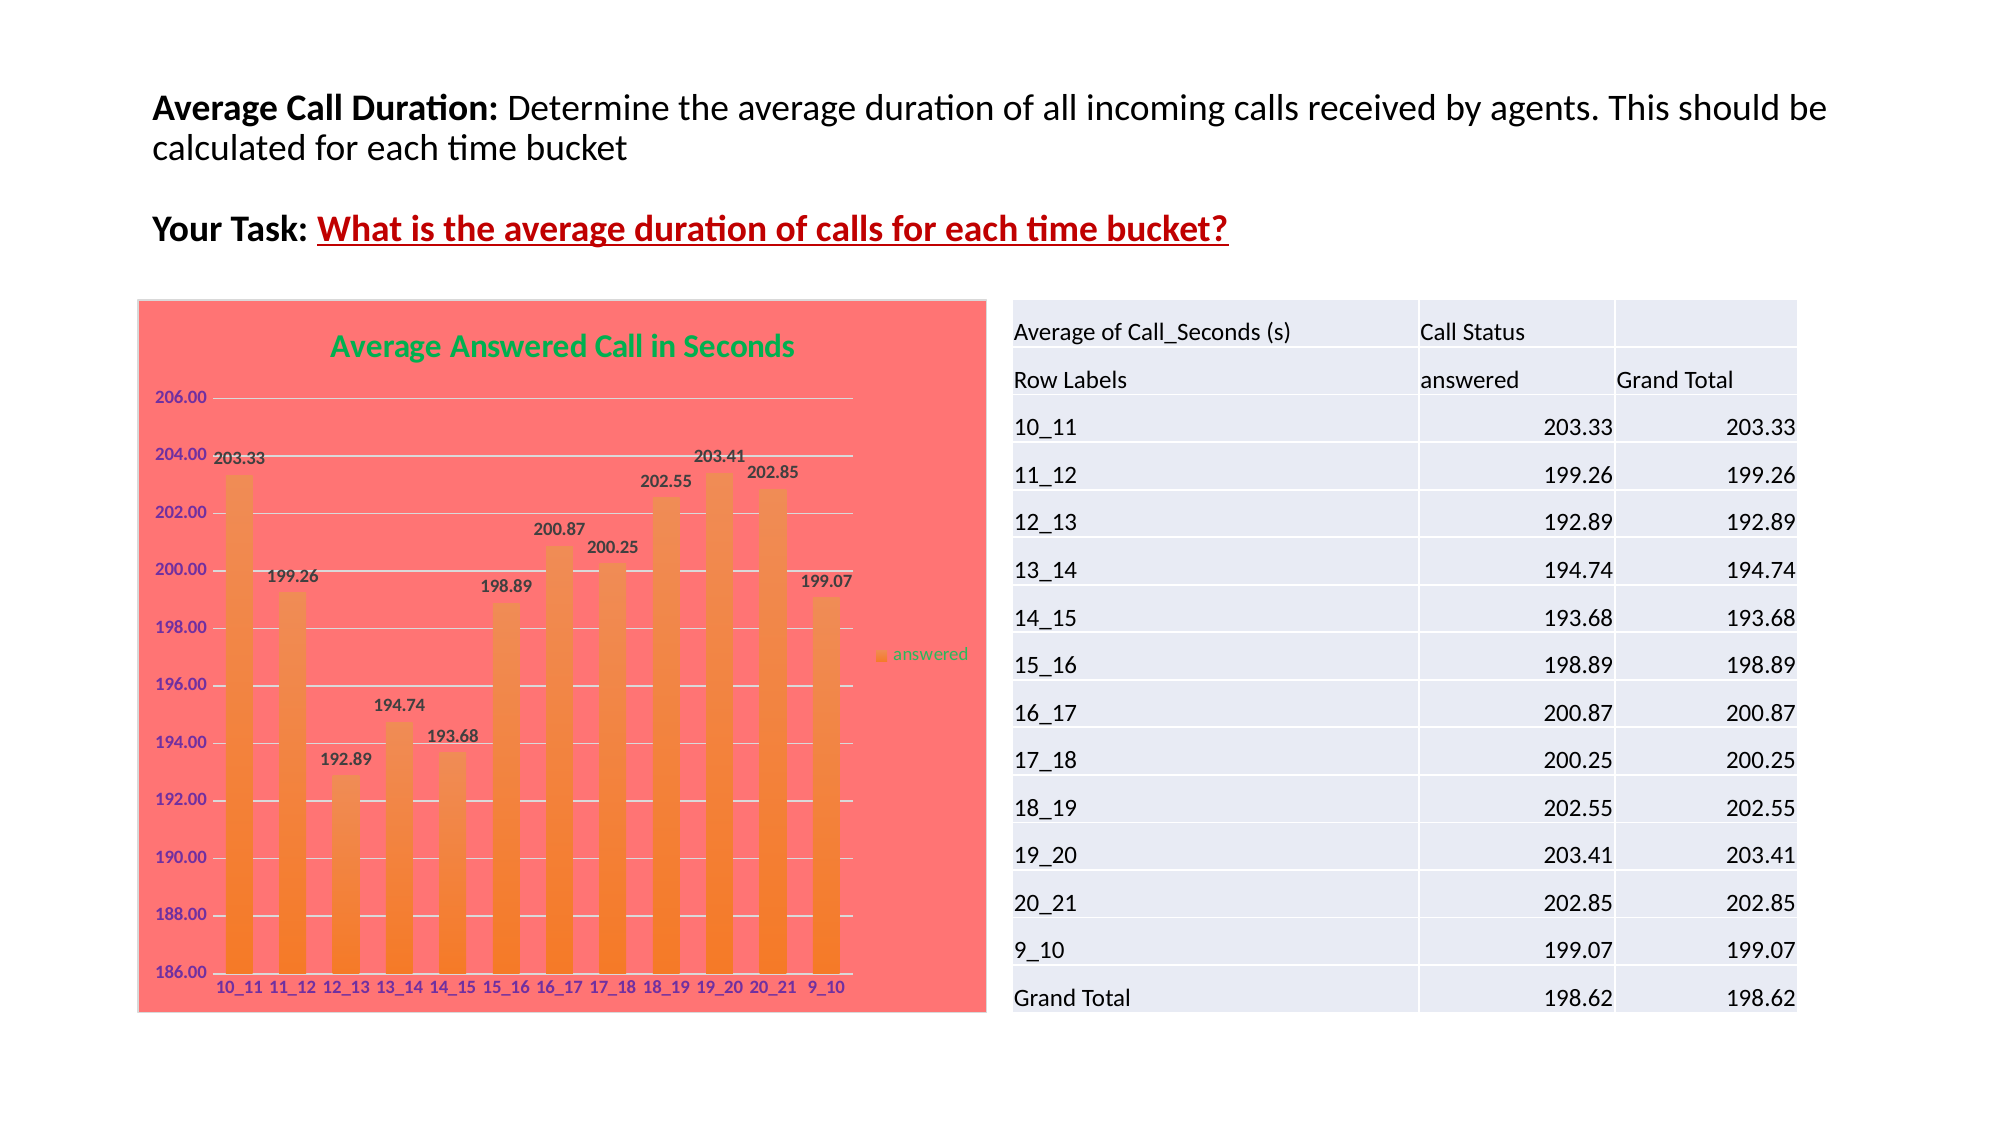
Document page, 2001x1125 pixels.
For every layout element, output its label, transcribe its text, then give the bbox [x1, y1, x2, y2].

table_cell 200.25 [1616, 728, 1797, 774]
table_cell 10_11 [1013, 395, 1418, 441]
table_cell 193.68 [1420, 586, 1614, 631]
table_cell 199.26 [1420, 443, 1614, 489]
table_cell 14_15 [1013, 586, 1418, 631]
table_cell 17_18 [1013, 728, 1418, 774]
table_cell 16_17 [1013, 681, 1418, 726]
table_cell 198.89 [1420, 633, 1614, 679]
table_cell Grand Total [1013, 966, 1418, 1012]
table_cell 194.74 [1420, 538, 1614, 584]
table_cell 11_12 [1013, 443, 1418, 489]
table_cell 199.07 [1616, 918, 1797, 964]
table_cell 9_10 [1013, 918, 1418, 964]
table_cell 200.25 [1420, 728, 1614, 774]
table_cell 13_14 [1013, 538, 1418, 584]
table_cell 192.89 [1420, 491, 1614, 536]
table_cell Row Labels [1013, 348, 1418, 394]
table_cell 199.07 [1420, 918, 1614, 964]
table_cell 198.62 [1420, 966, 1614, 1012]
table_cell 203.33 [1616, 395, 1797, 441]
table_cell 18_19 [1013, 776, 1418, 822]
table_cell 202.55 [1420, 776, 1614, 822]
table_cell 198.89 [1616, 633, 1797, 679]
table_header [1616, 300, 1797, 346]
table_header Call Status [1420, 300, 1614, 346]
table_header Average of Call_Seconds (s) [1013, 300, 1418, 346]
table_cell 198.62 [1616, 966, 1797, 1012]
title Average Call Duration: Determine the average duration of all incoming calls received by agents. This should be calculated for each time bucket Your Task: What is the average duration of calls for each time bucket? [137, 59, 1863, 278]
table_cell 12_13 [1013, 491, 1418, 536]
table_cell answered [1420, 348, 1614, 394]
table_cell 203.41 [1420, 823, 1614, 869]
table_cell 202.55 [1616, 776, 1797, 822]
table_cell 199.26 [1616, 443, 1797, 489]
table_cell 200.87 [1420, 681, 1614, 726]
table_cell 193.68 [1616, 586, 1797, 631]
table_cell 20_21 [1013, 871, 1418, 917]
chart [137, 299, 988, 1014]
table_cell 200.87 [1616, 681, 1797, 726]
table_cell 203.33 [1420, 395, 1614, 441]
table_cell 202.85 [1616, 871, 1797, 917]
table_cell Grand Total [1616, 348, 1797, 394]
table_cell 192.89 [1616, 491, 1797, 536]
table_cell 194.74 [1616, 538, 1797, 584]
table_cell 203.41 [1616, 823, 1797, 869]
table_cell 19_20 [1013, 823, 1418, 869]
table_cell 202.85 [1420, 871, 1614, 917]
table_cell 15_16 [1013, 633, 1418, 679]
